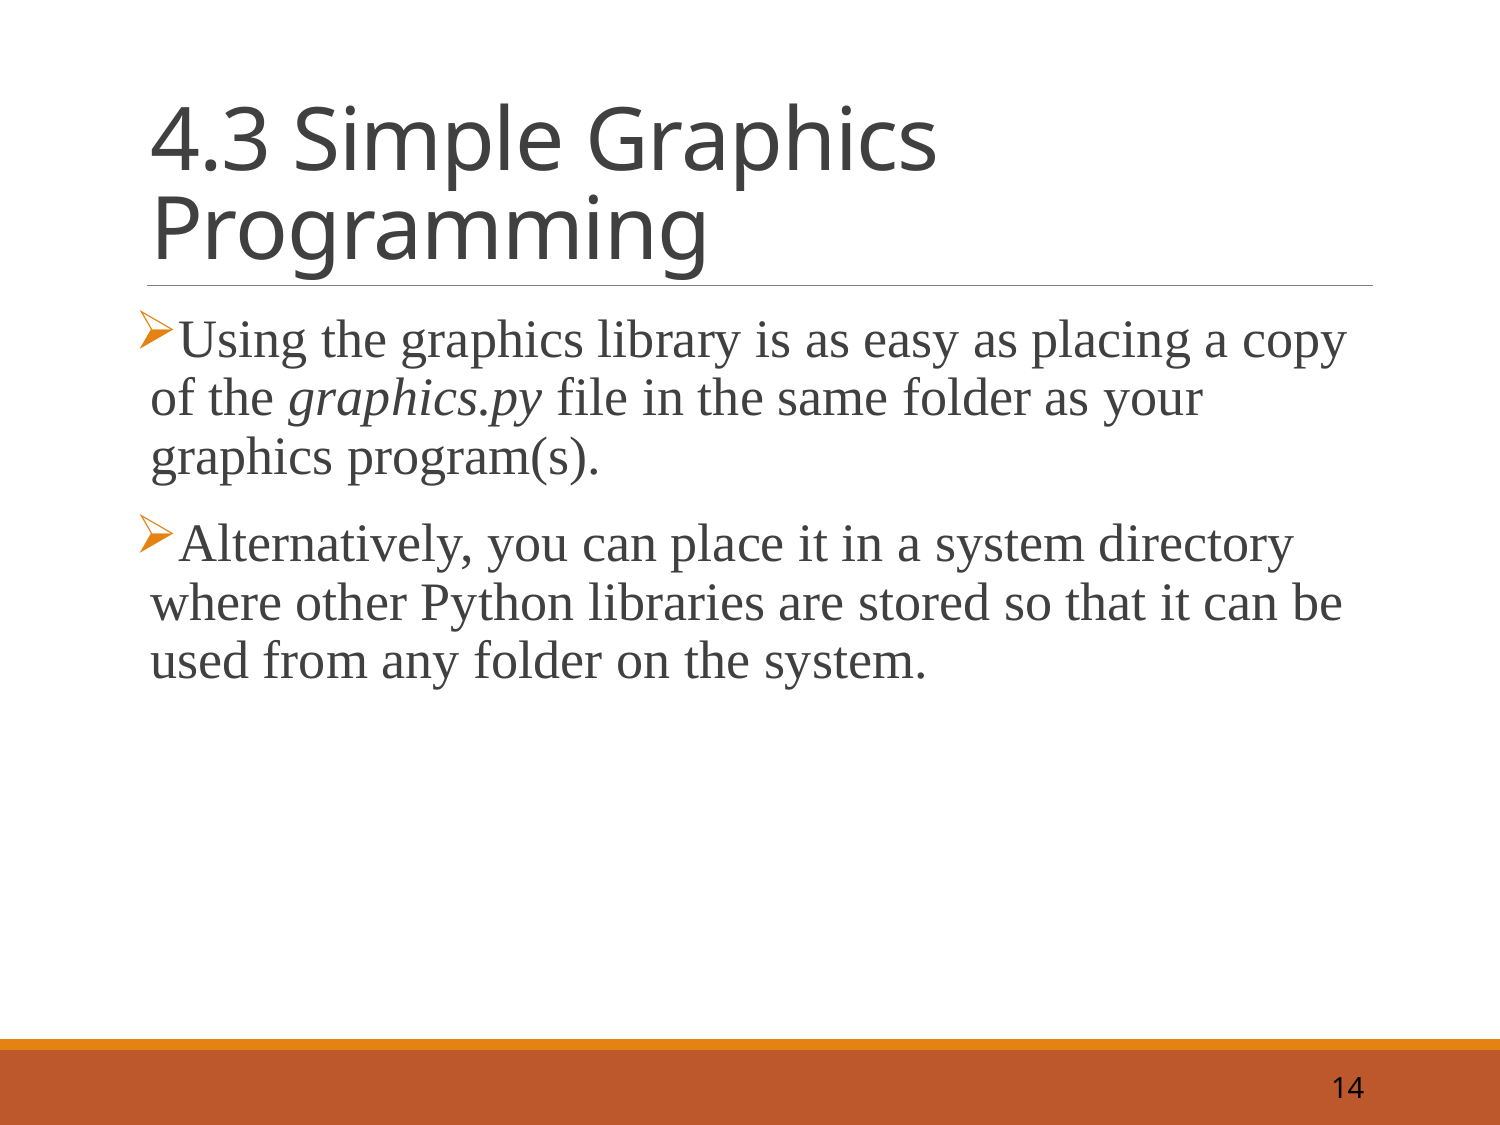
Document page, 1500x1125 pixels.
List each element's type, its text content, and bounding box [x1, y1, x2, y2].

slide_number 14 [1218, 1059, 1380, 1120]
list Using the graphics library is as easy as placing a copy of the graphics.py file in the same folder as your graphics program(s). Alternatively, you can place it in a system directory where other Python libraries are stored so that it can be used from any folder on the system. [135, 302, 1373, 963]
title 4.3 Simple Graphics Programming [135, 47, 1373, 285]
